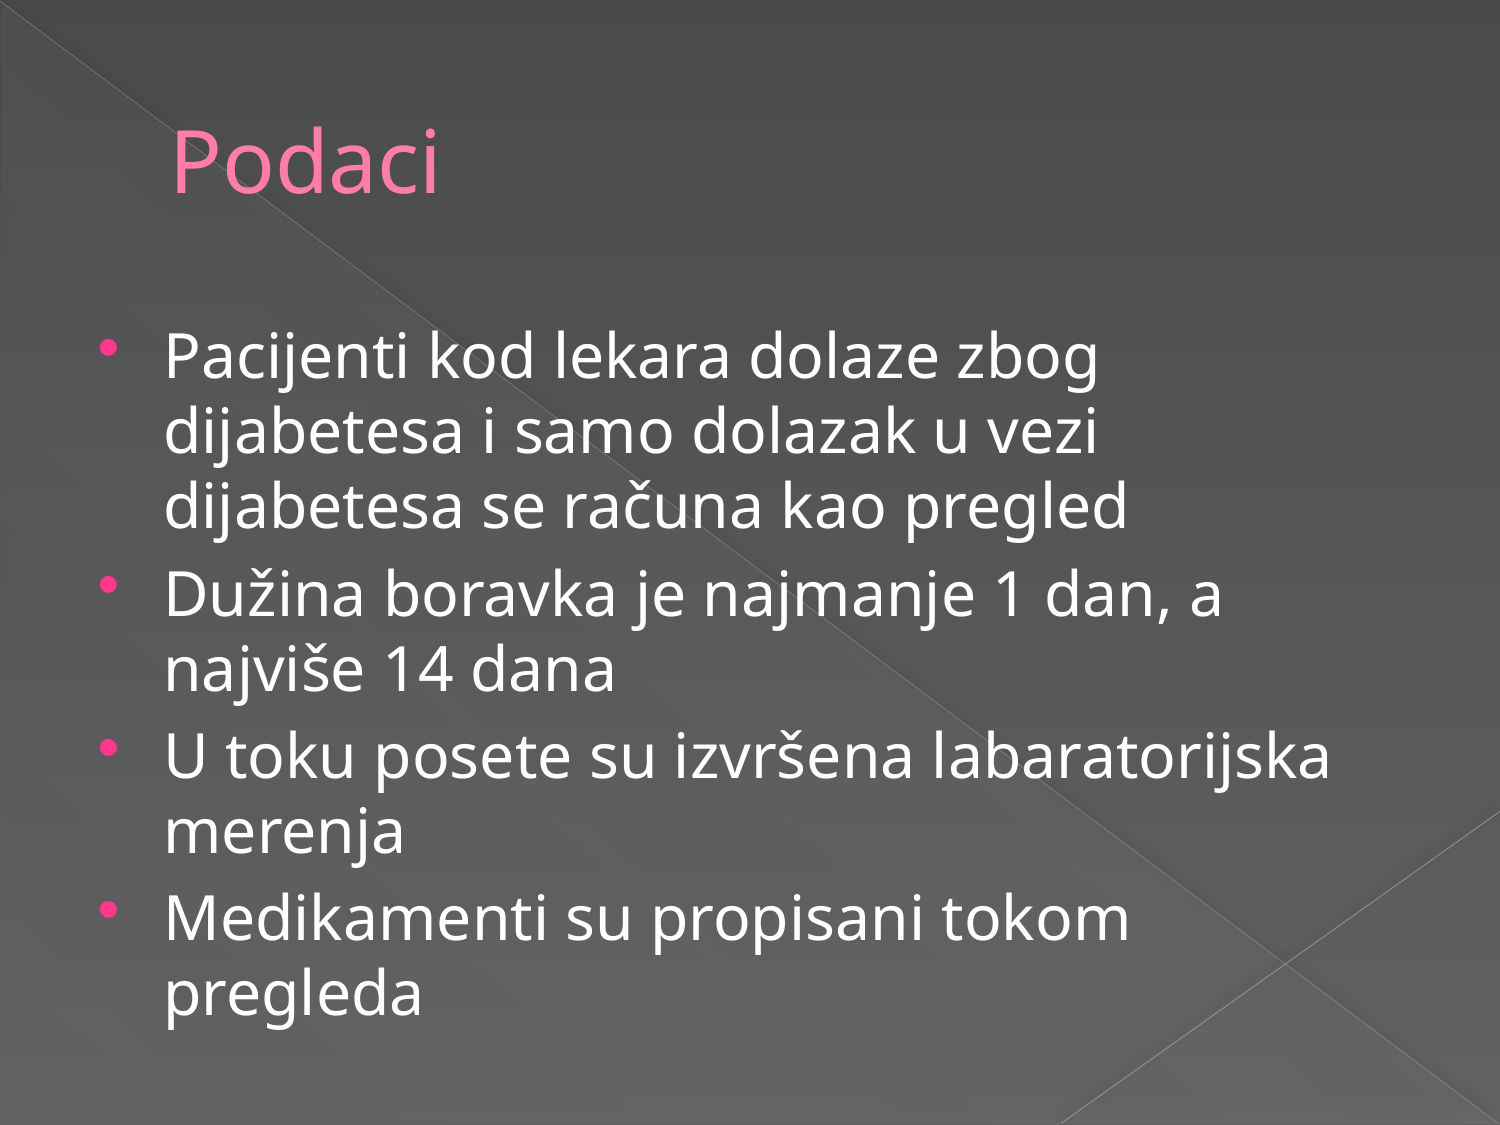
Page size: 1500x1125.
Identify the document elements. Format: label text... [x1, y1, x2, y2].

title Podaci [75, 43, 1425, 274]
list Pacijenti kod lekara dolaze zbog dijabetesa i samo dolazak u vezi dijabetesa se računa kao pregled Dužina boravka je najmanje 1 dan, a najviše 14 dana U toku posete su izvršena labaratorijska merenja Medikamenti su propisani tokom pregleda [75, 308, 1425, 1059]
